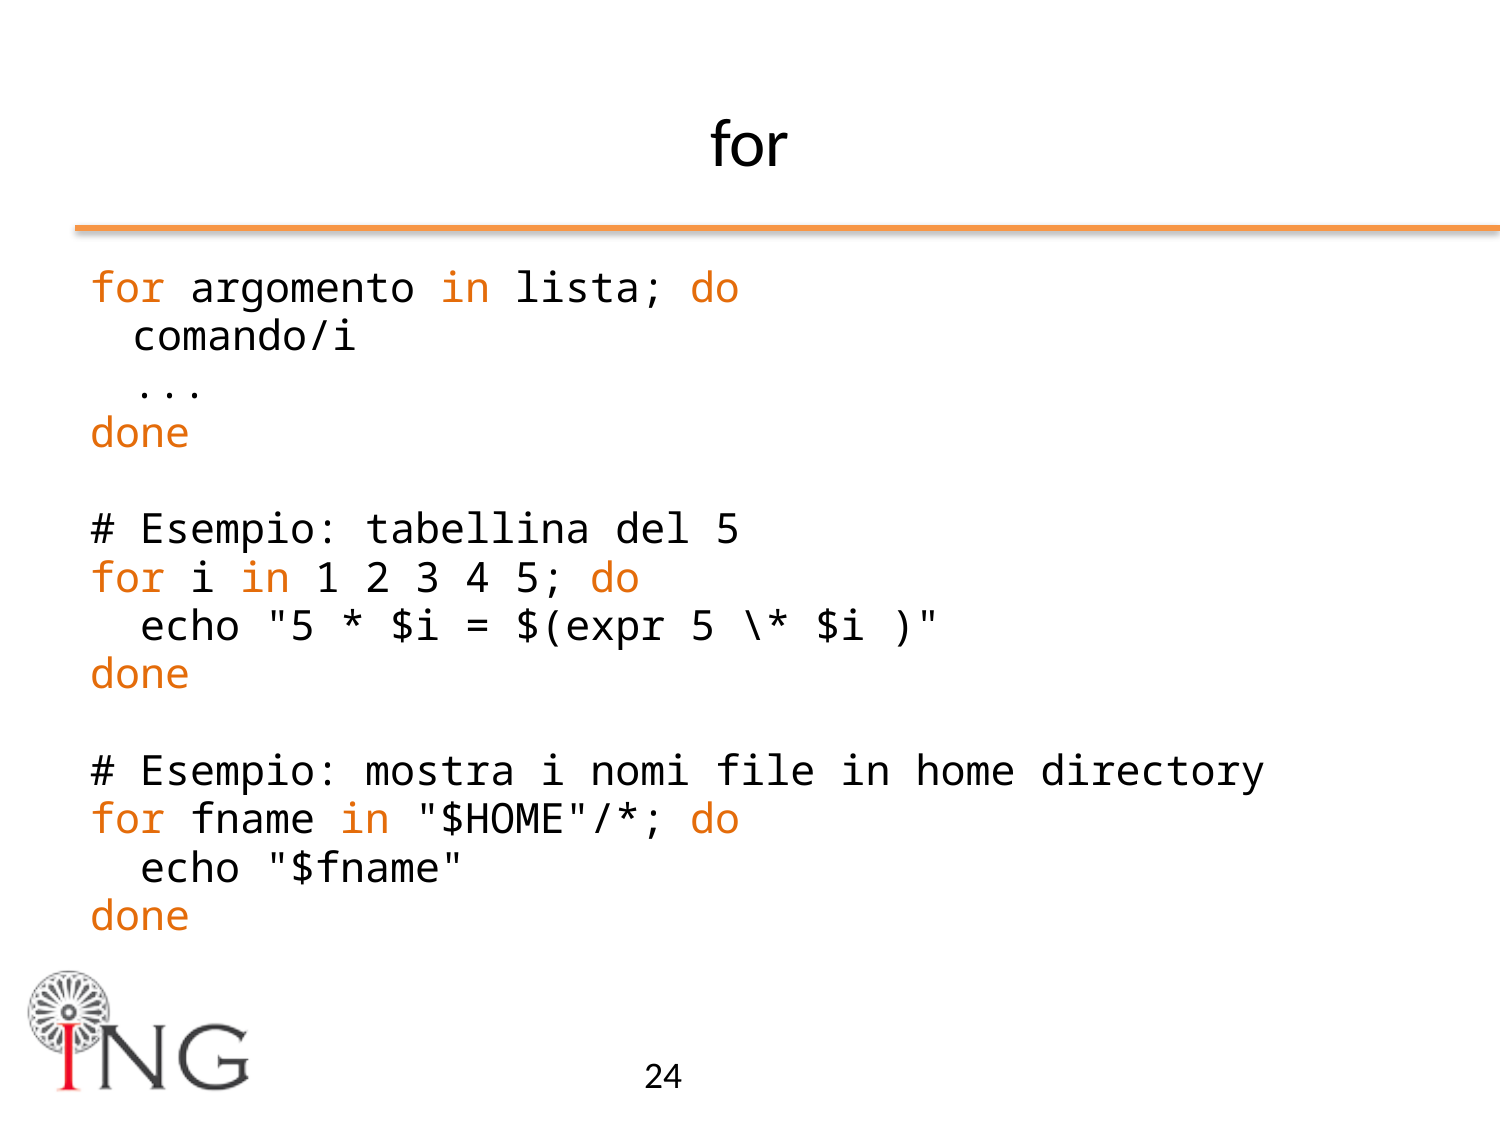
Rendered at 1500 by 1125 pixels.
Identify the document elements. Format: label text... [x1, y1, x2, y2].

title for [75, 45, 1425, 233]
list for argomento in lista; do comando/i ... done # Esempio: tabellina del 5 for i in 1 2 3 4 5; do echo "5 * $i = $(expr 5 \* $i )" done # Esempio: mostra i nomi file in home directory for fname in "$HOME"/*; do echo "$fname" done [75, 262, 1425, 1005]
slide_number 24 [629, 1043, 1425, 1104]
picture [3, 948, 278, 1124]
